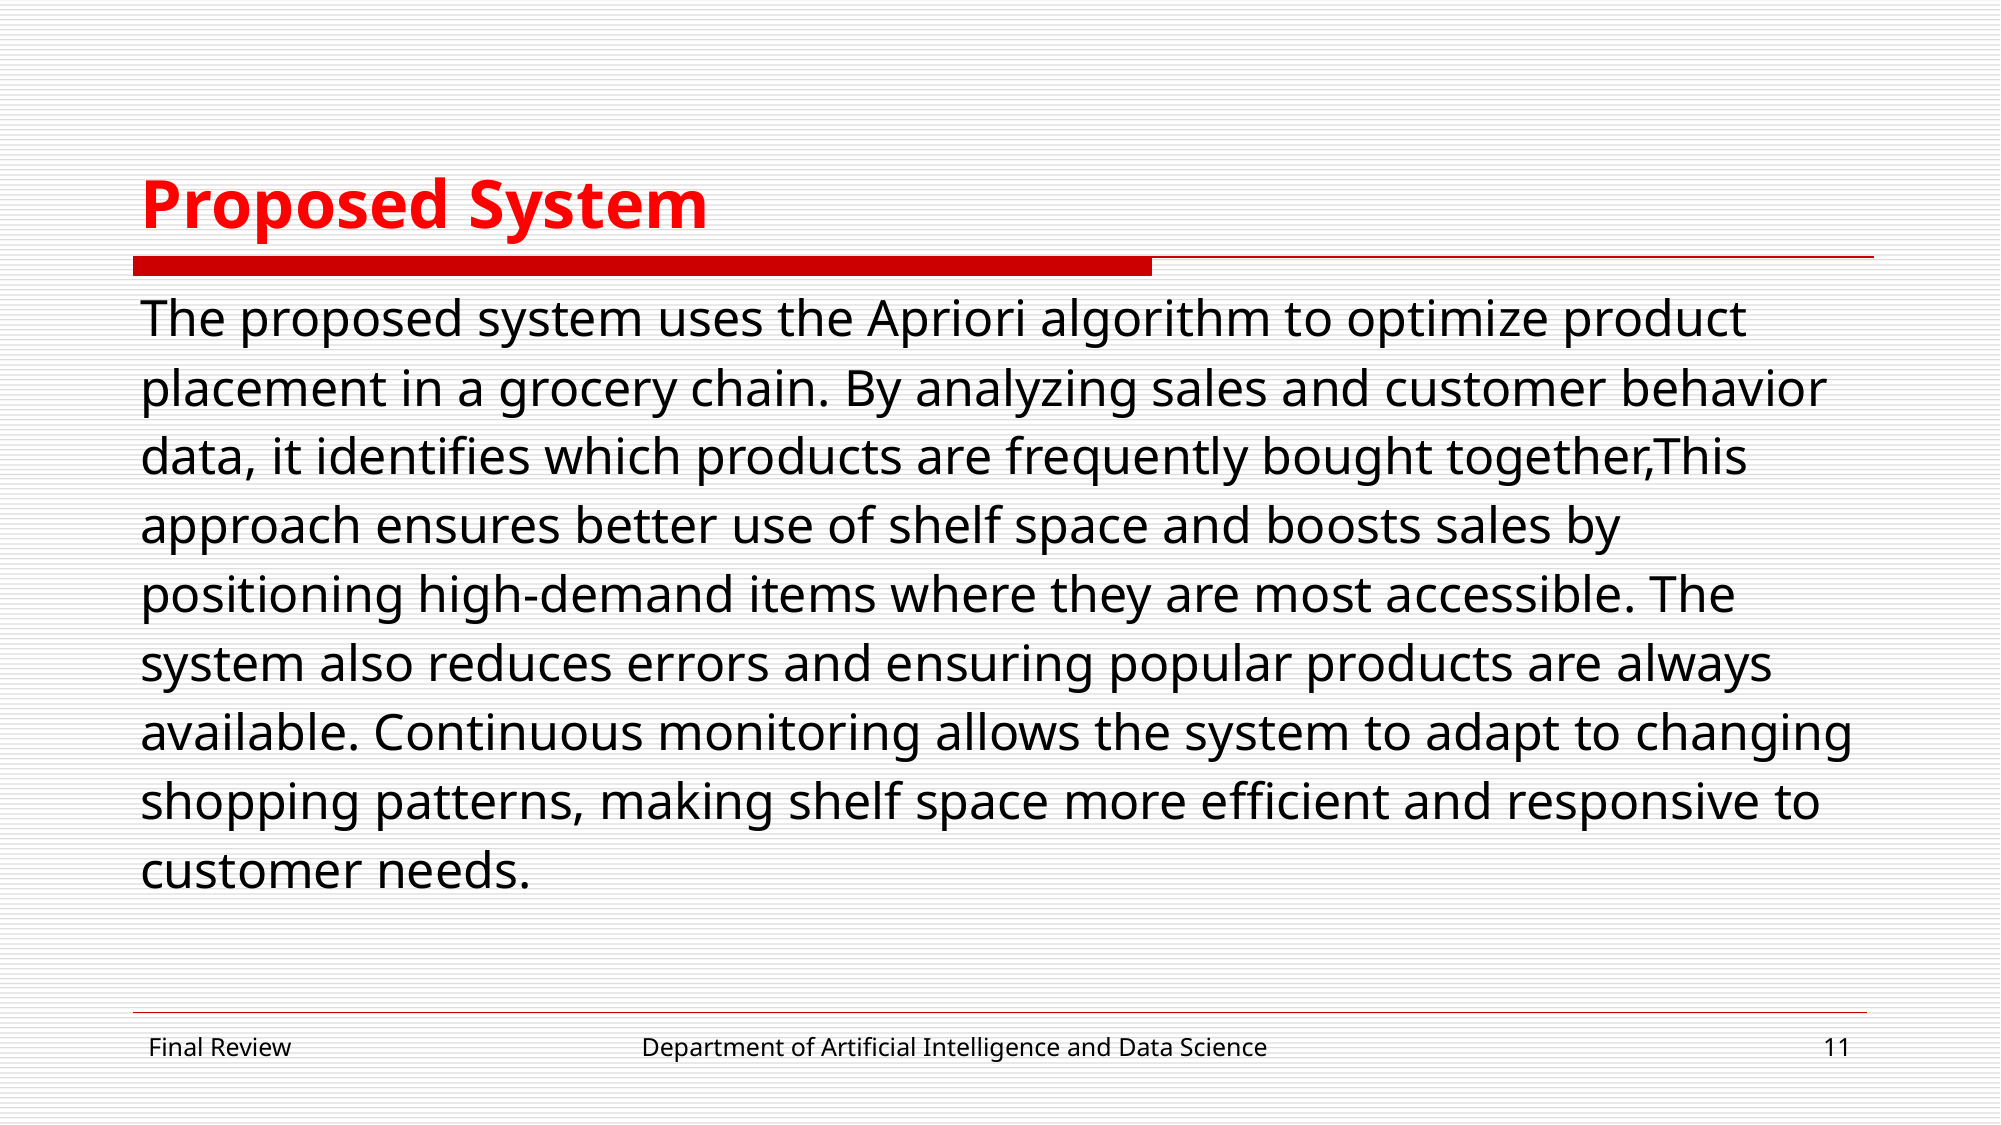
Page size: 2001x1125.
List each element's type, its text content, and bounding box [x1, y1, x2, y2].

footer Department of Artificial Intelligence and Data Science [593, 1024, 1317, 1103]
list The proposed system uses the Apriori algorithm to optimize product placement in a grocery chain. By analyzing sales and customer behavior data, it identifies which products are frequently bought together,This approach ensures better use of shelf space and boosts sales by positioning high-demand items where they are most accessible. The system also reduces errors and ensuring popular products are always available. Continuous monitoring allows the system to adapt to changing shopping patterns, making shelf space more efficient and responsive to customer needs. [125, 270, 1875, 971]
title Proposed System [125, 50, 1876, 250]
picture [0, 0, 2001, 1125]
slide_number Final Review [133, 1024, 567, 1103]
slide_number 11 [1433, 1024, 1867, 1103]
